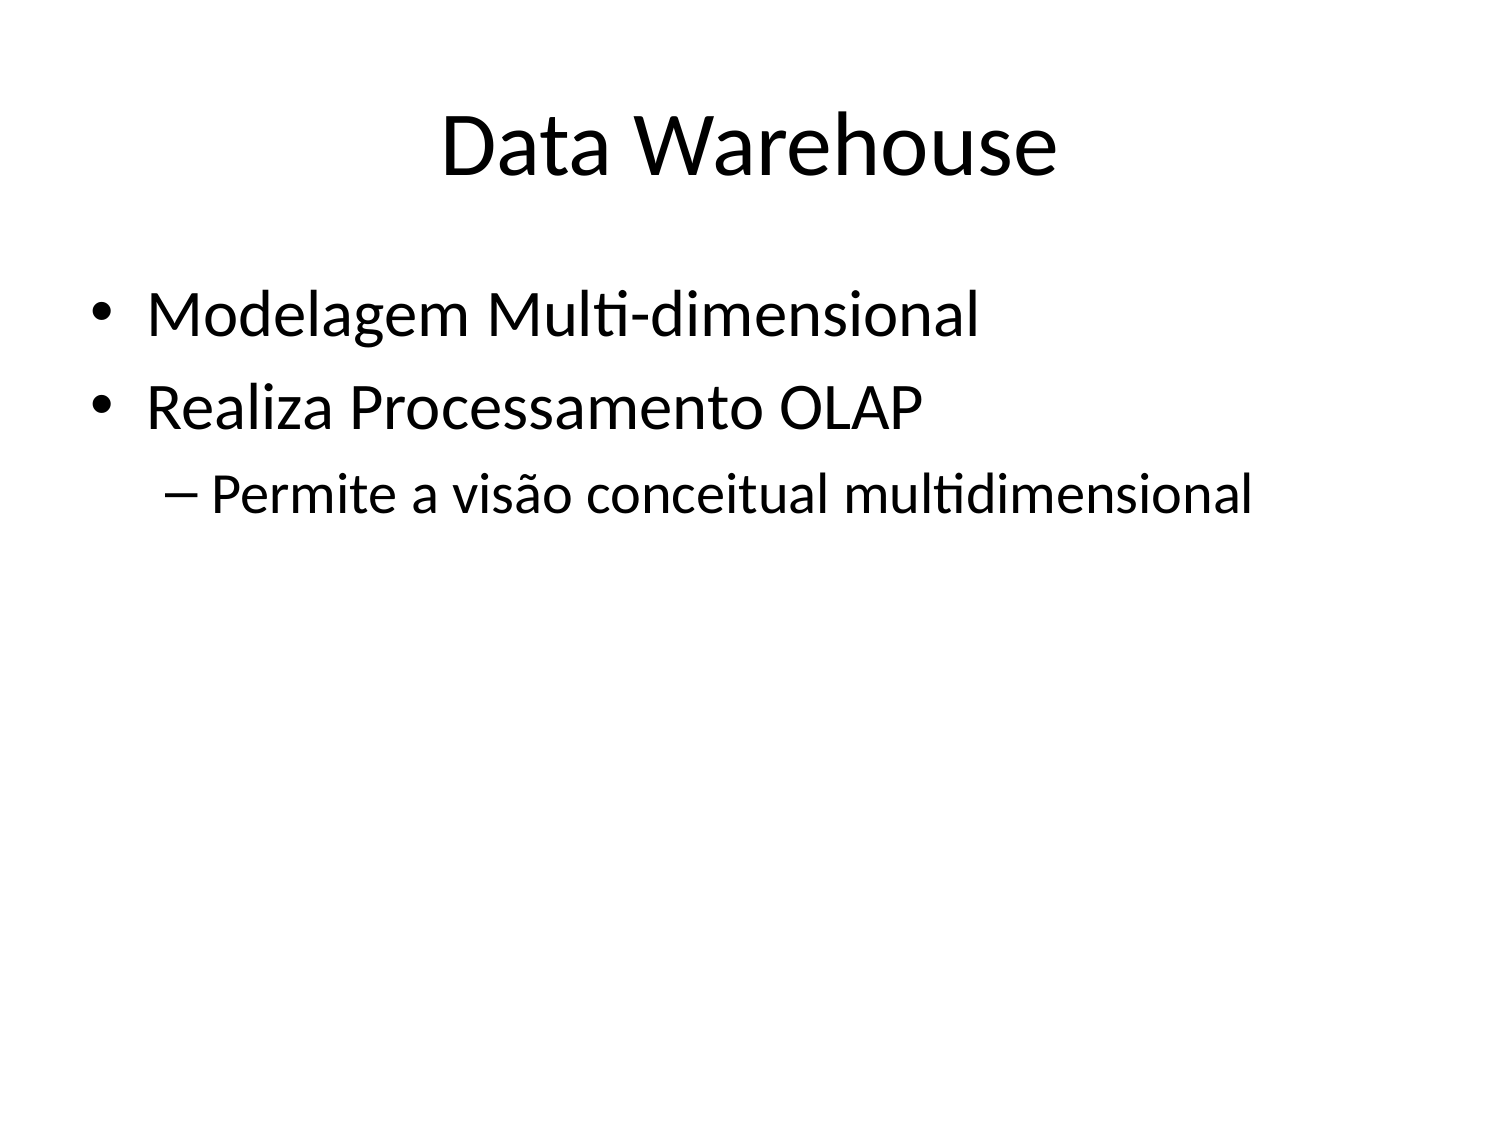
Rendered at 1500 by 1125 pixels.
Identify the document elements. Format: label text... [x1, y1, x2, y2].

title Data Warehouse [75, 45, 1425, 233]
list Modelagem Multi-dimensional Realiza Processamento OLAP Permite a visão conceitual multidimensional [75, 262, 1425, 1005]
